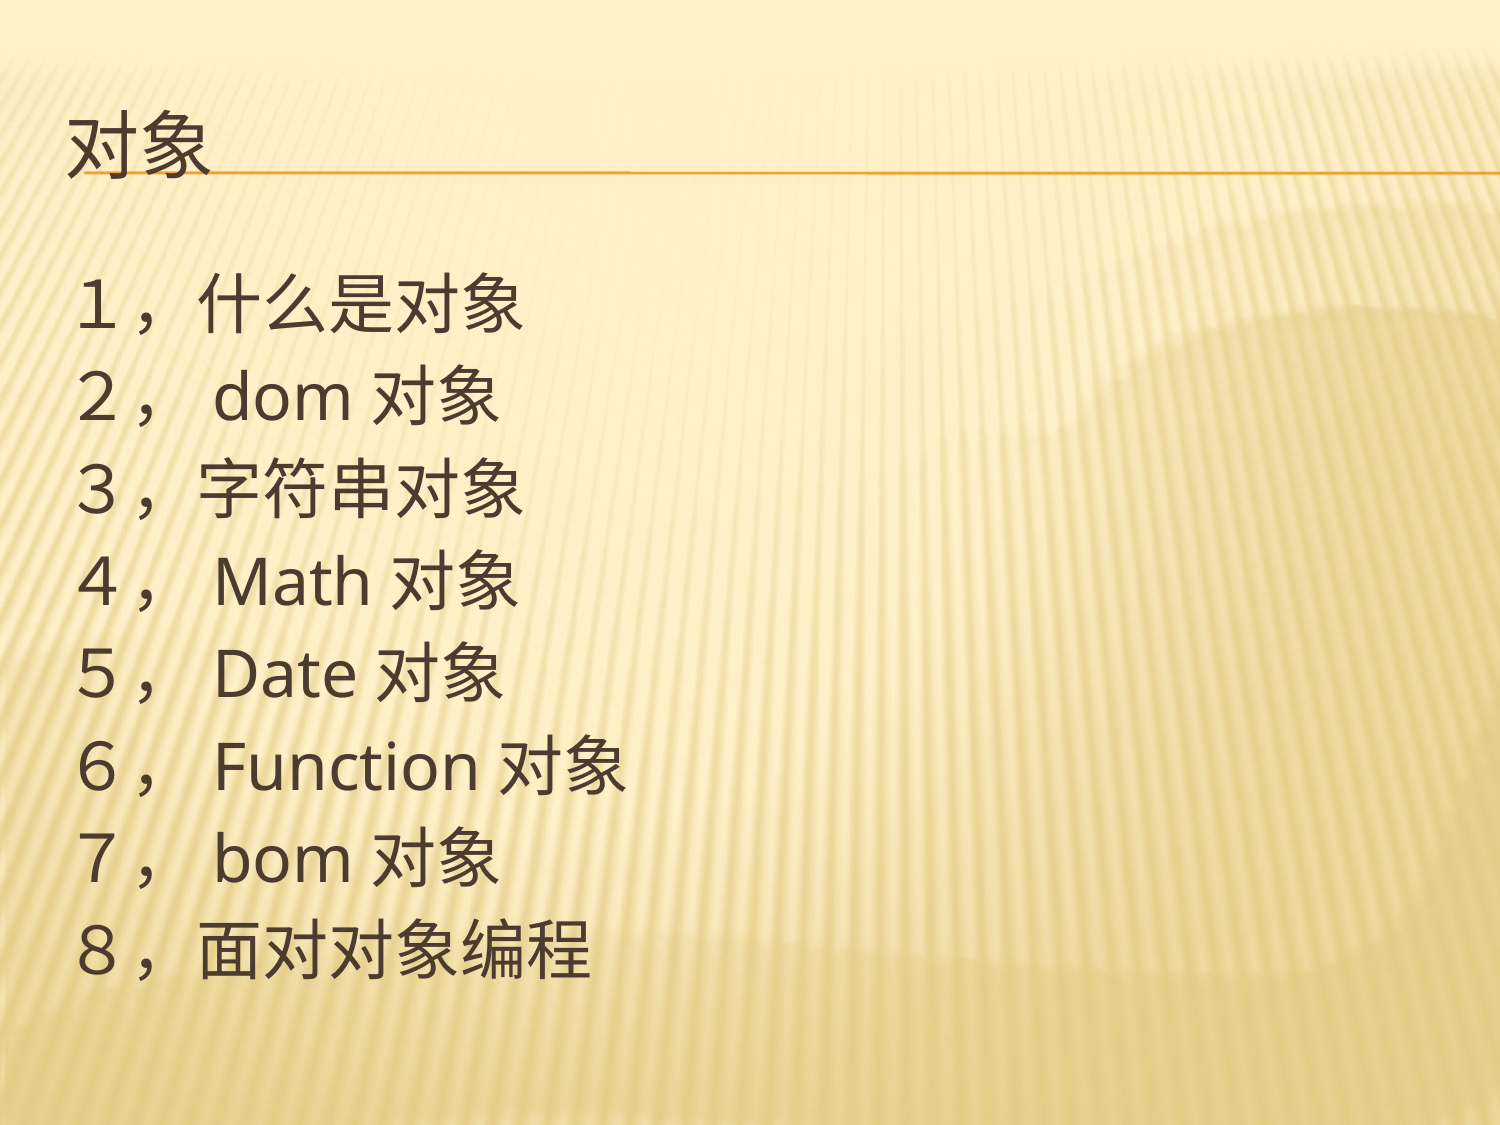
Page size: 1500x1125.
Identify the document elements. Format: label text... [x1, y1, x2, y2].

list １，什么是对象 ２，dom对象 ３，字符串对象 ４，Math对象 ５，Date对象 ６，Function对象 ７，bom对象 ８，面对对象编程 [50, 254, 1475, 998]
title 对象 [50, 75, 1475, 213]
